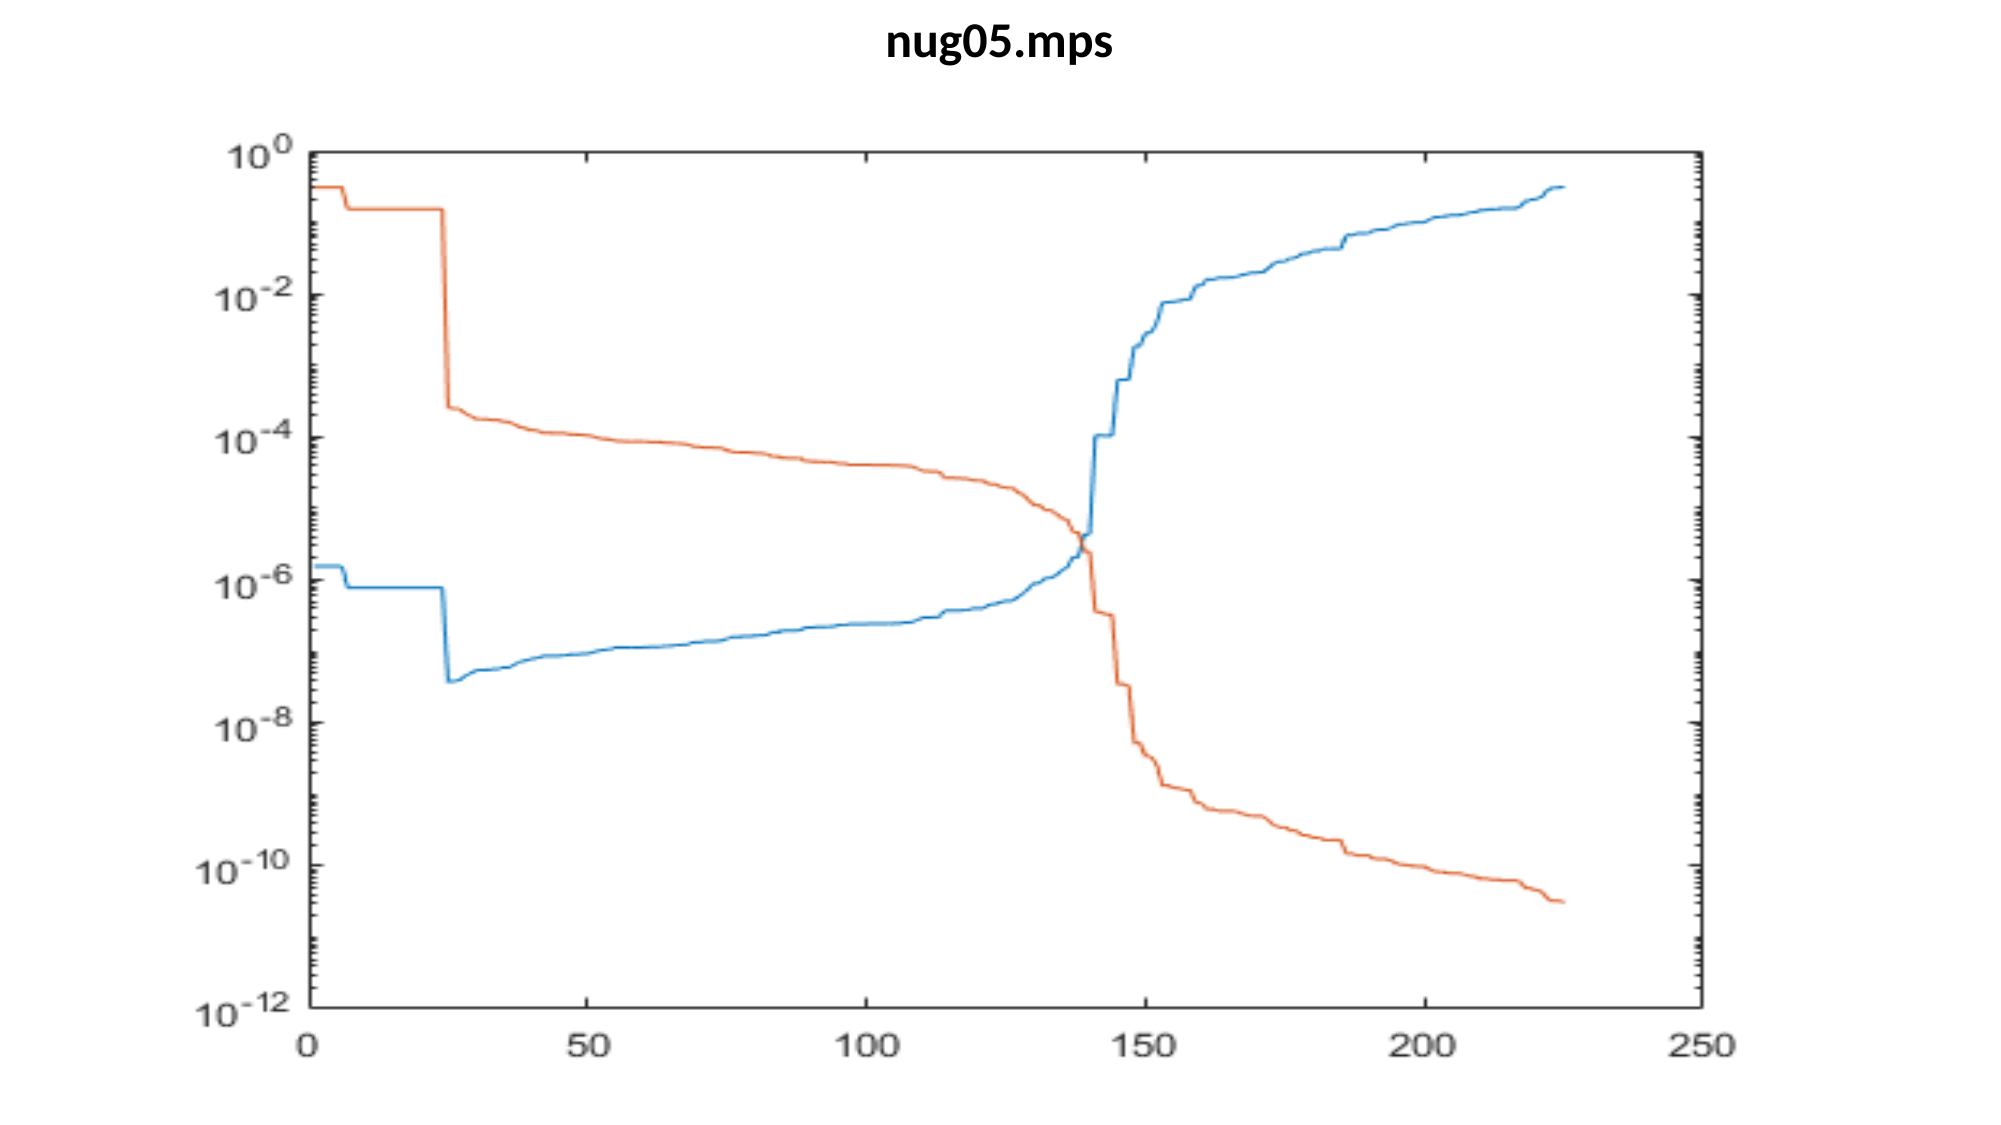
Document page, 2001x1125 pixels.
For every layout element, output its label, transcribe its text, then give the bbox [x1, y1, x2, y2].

picture [74, 74, 1875, 1125]
text_box nug05.mps [870, 0, 1129, 74]
